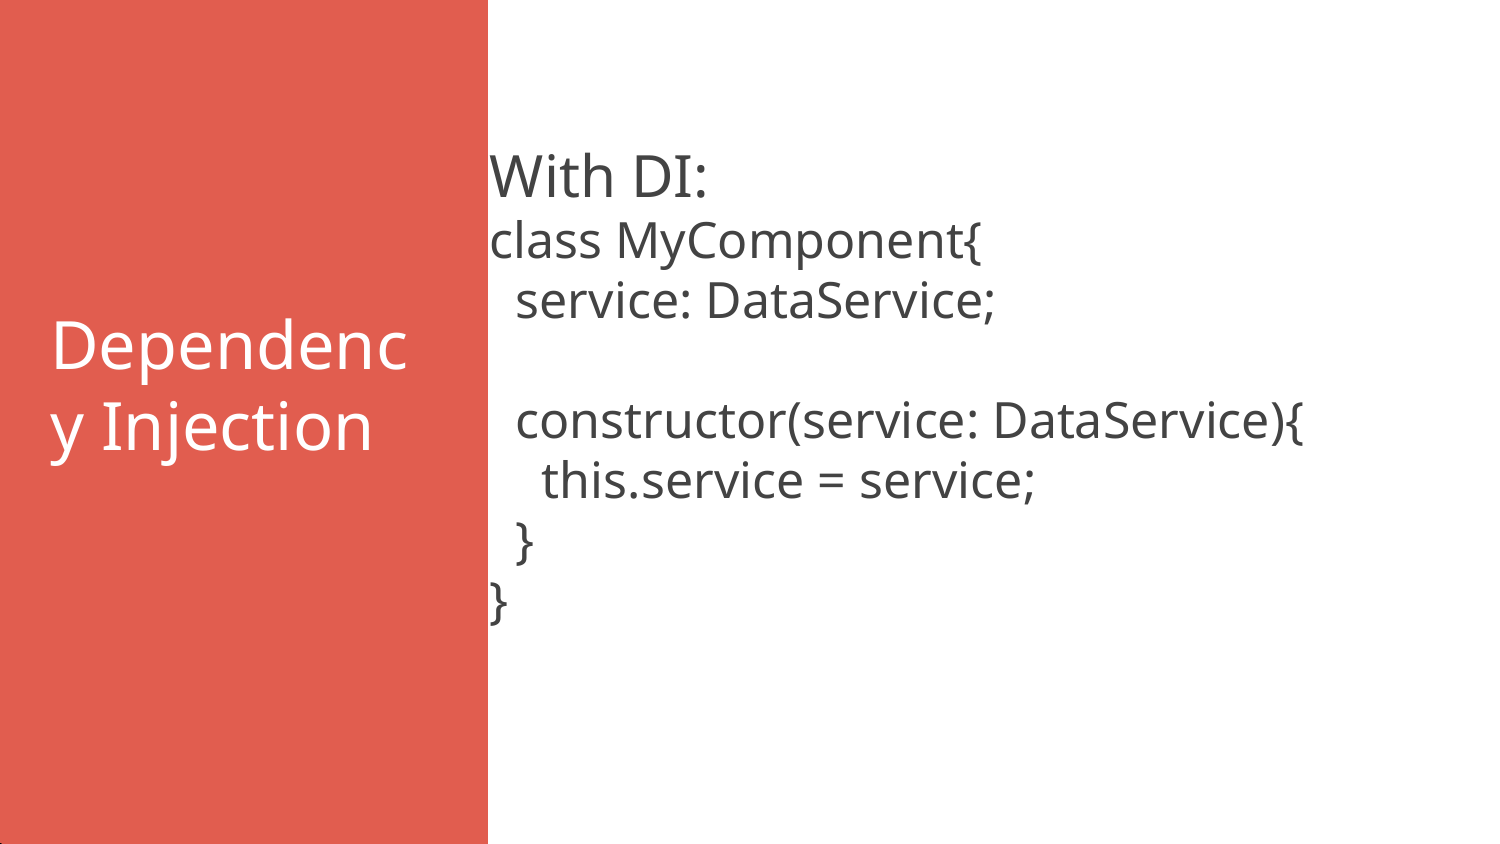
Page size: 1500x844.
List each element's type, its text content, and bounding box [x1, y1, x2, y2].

text_box With DI: class MyComponent{ service: DataService; constructor(service: DataService){ this.service = service; } } [491, 131, 1488, 677]
picture [0, 0, 488, 844]
